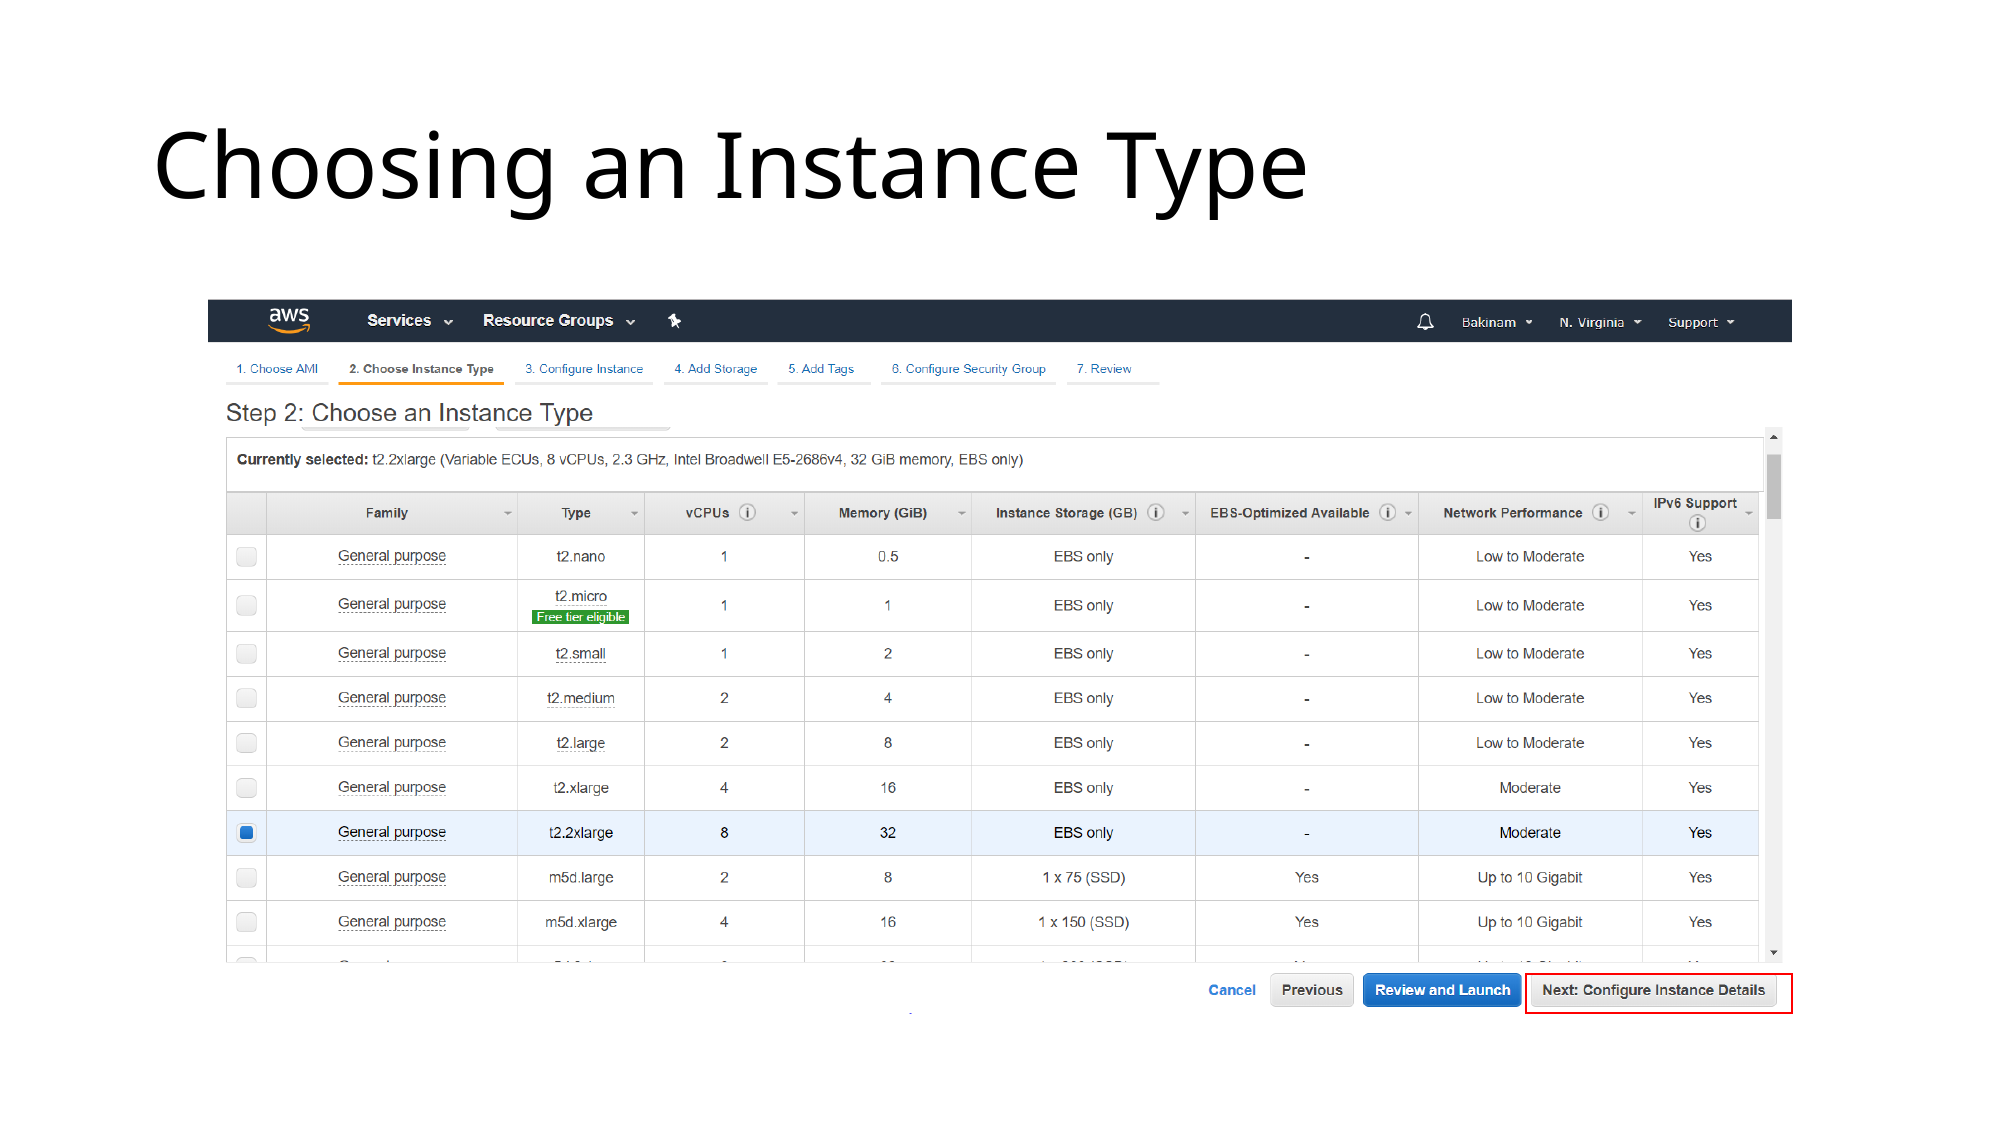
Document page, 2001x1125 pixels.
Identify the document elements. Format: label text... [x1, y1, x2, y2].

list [208, 299, 1792, 1014]
title Choosing an Instance Type [137, 59, 1863, 278]
